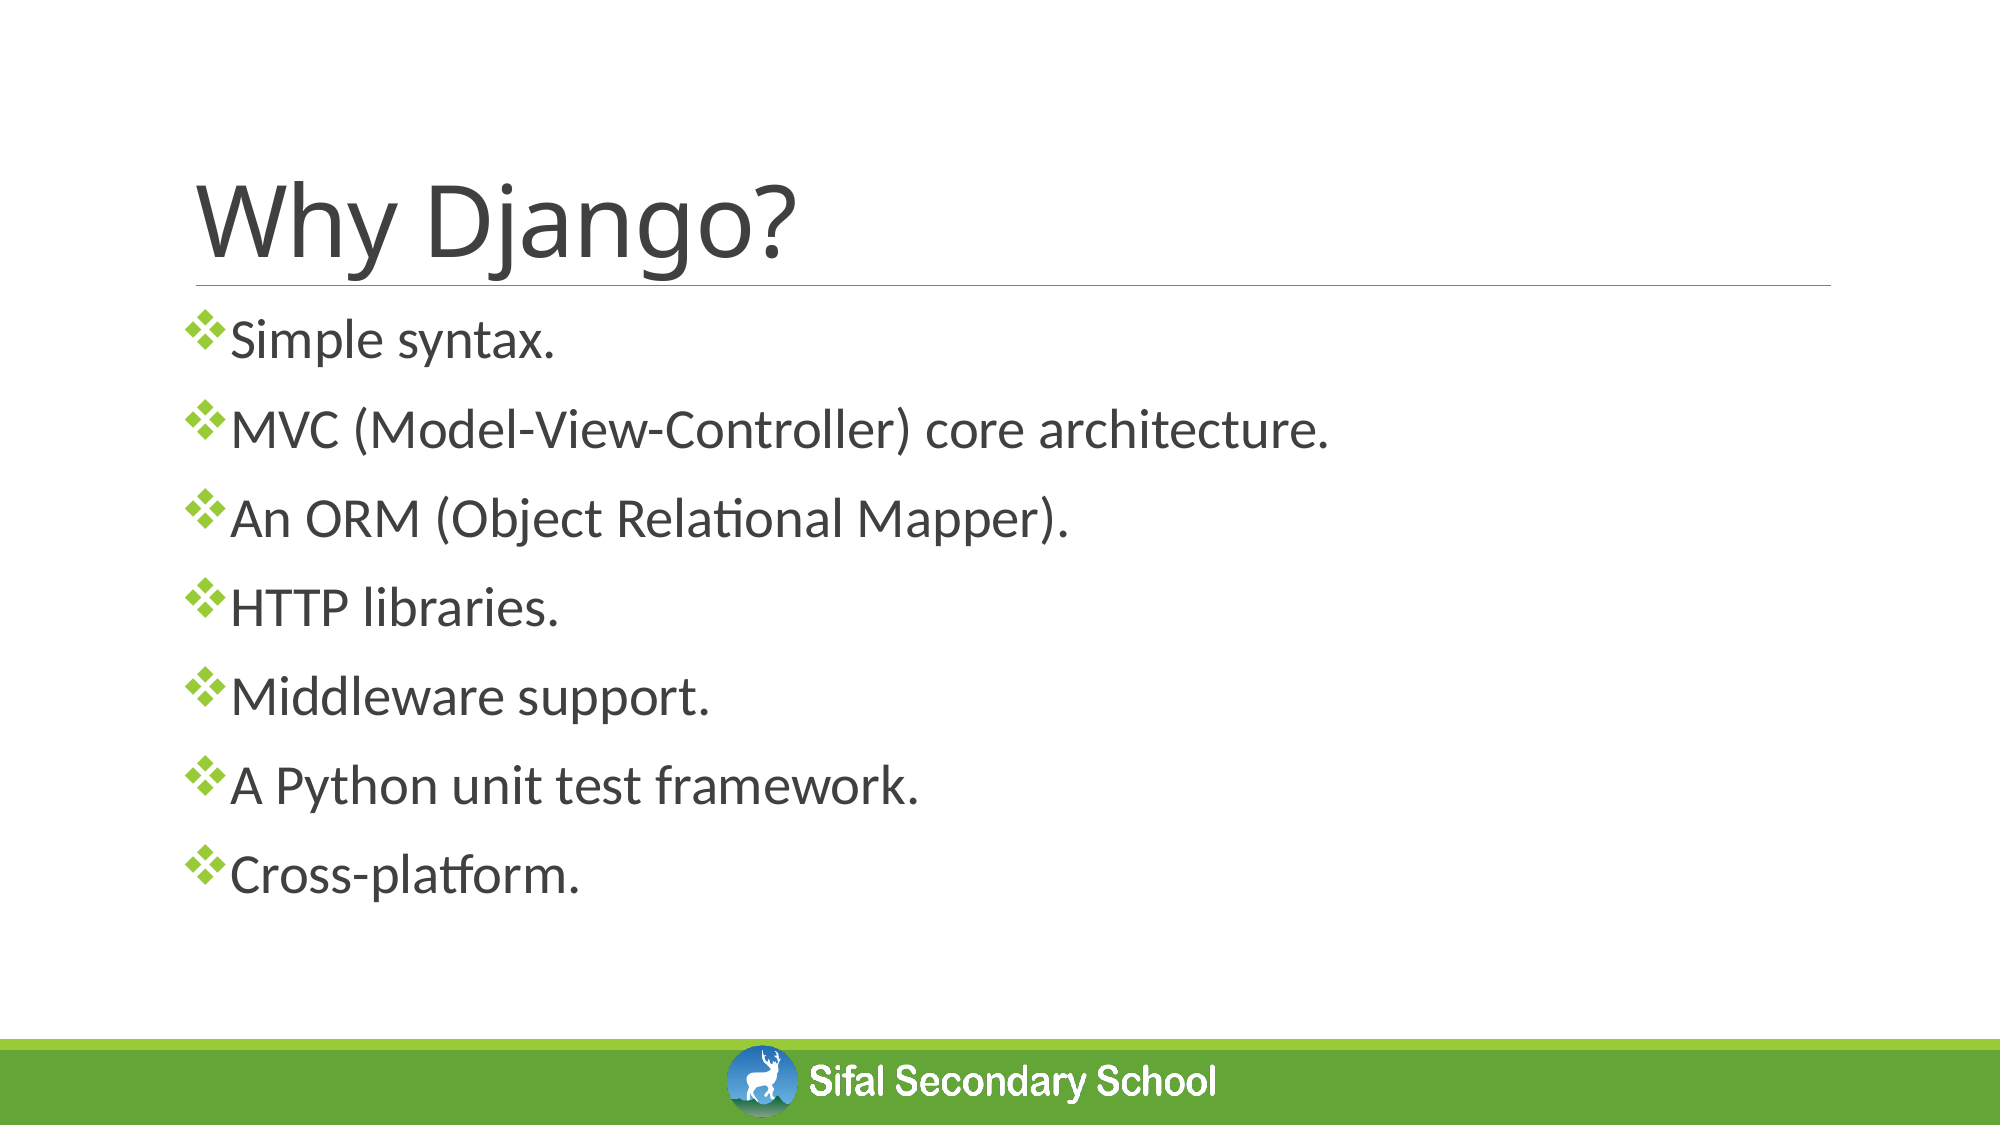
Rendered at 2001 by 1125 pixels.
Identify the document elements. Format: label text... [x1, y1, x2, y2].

list Simple syntax. MVC (Model-View-Controller) core architecture. An ORM (Object Relational Mapper). HTTP libraries. Middleware support. A Python unit test framework. Cross-platform. [180, 302, 1830, 963]
picture [709, 1026, 1233, 1125]
title Why Django? [180, 47, 1830, 285]
